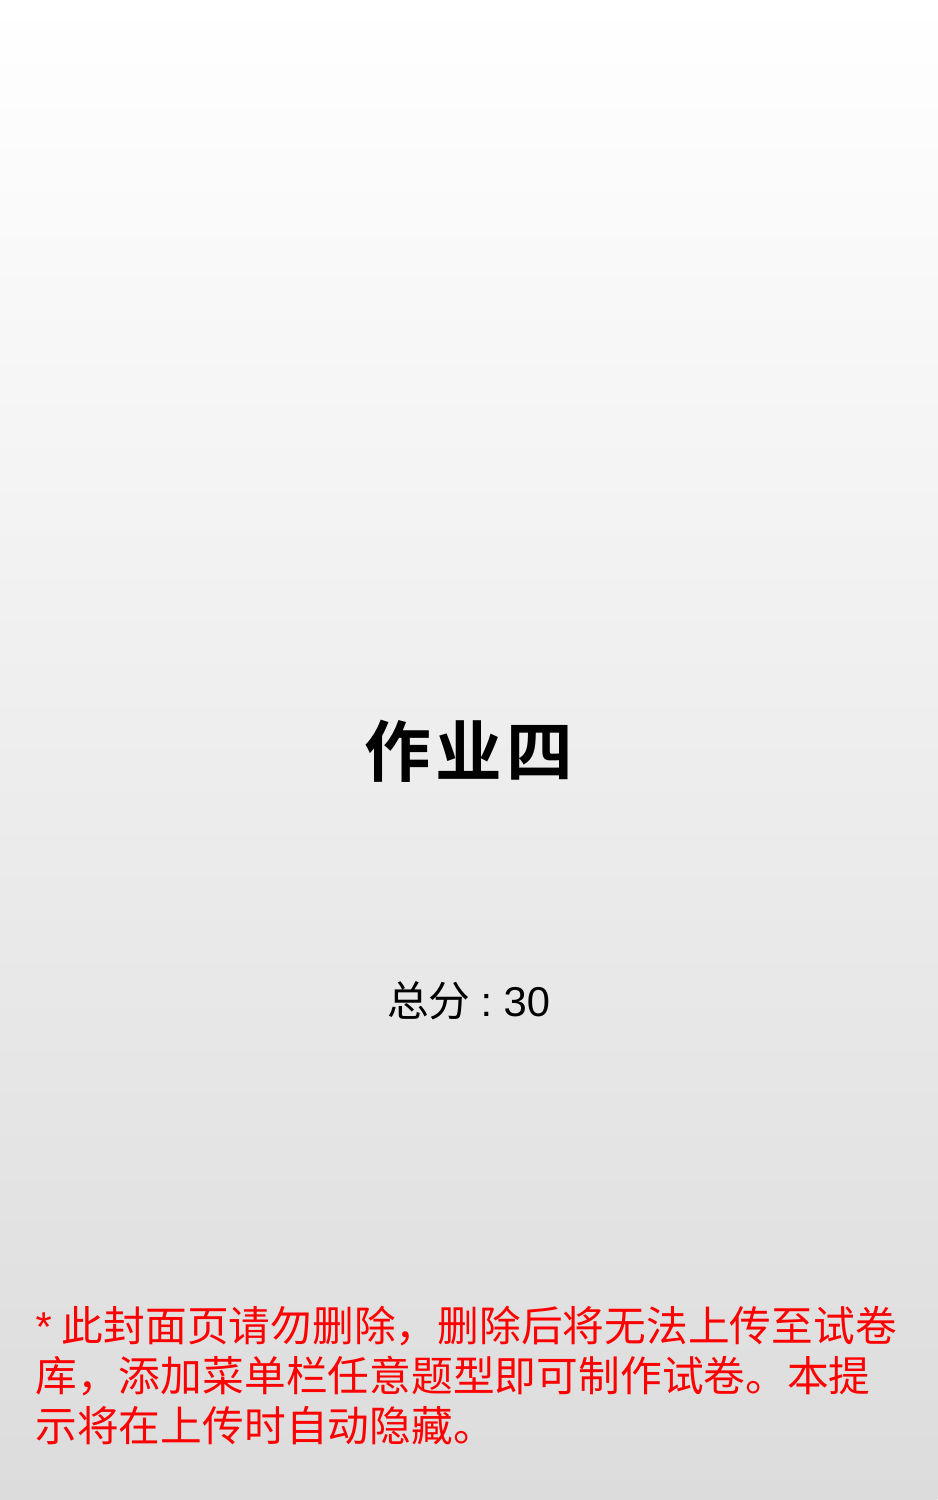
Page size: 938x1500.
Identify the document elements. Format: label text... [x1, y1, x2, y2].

text_box *此封面页请勿删除，删除后将无法上传至试卷库，添加菜单栏任意题型即可制作试卷。本提示将在上传时自动隐藏。 [20, 1291, 917, 1459]
title 作业四 [46, 624, 891, 875]
text_box 总分: 30 [302, 958, 636, 1042]
